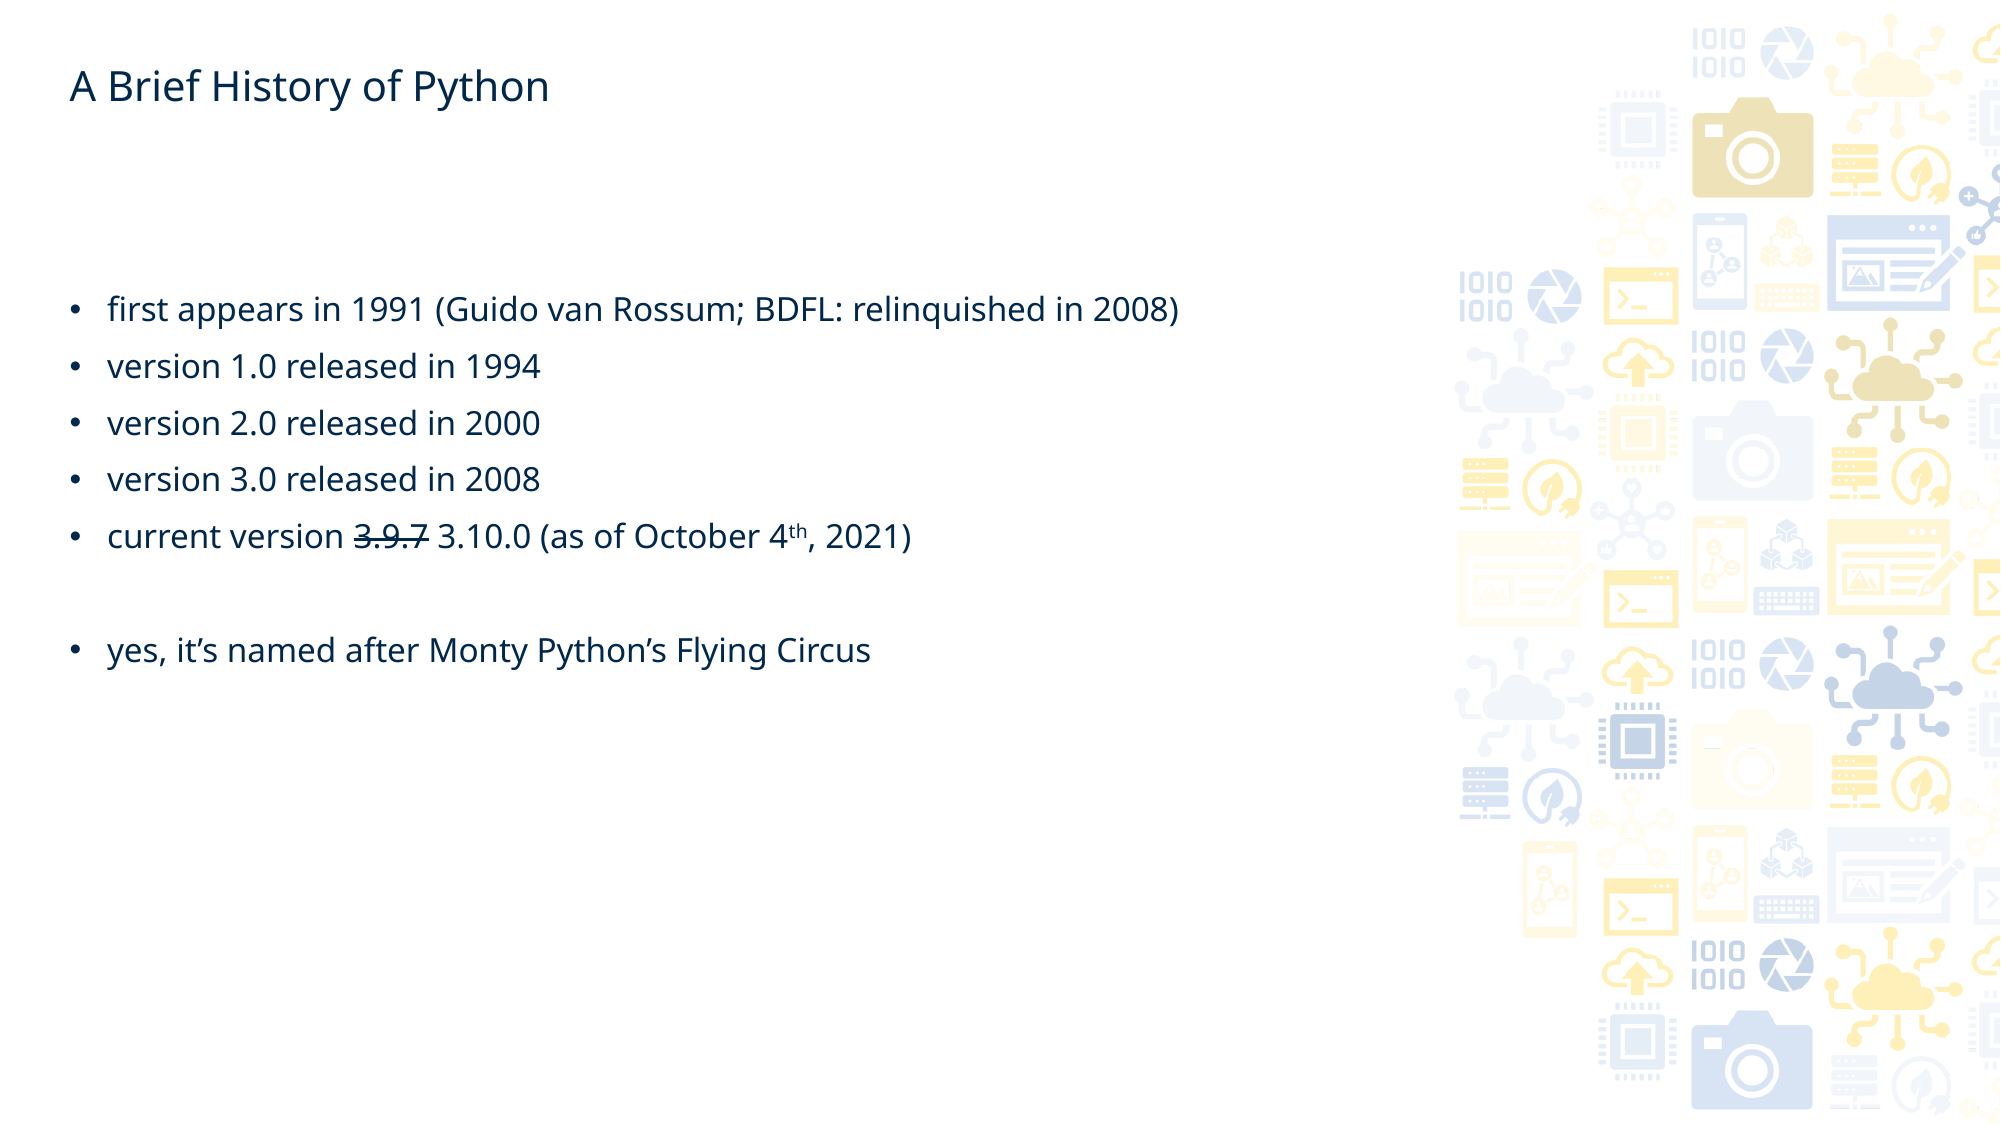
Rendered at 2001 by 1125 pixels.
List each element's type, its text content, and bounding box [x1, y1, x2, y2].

title A Brief History of Python [54, 50, 1941, 126]
list first appears in 1991 (Guido van Rossum; BDFL: relinquished in 2008) version 1.0 released in 1994 version 2.0 released in 2000 version 3.0 released in 2008 current version 3.9.7 3.10.0 (as of October 4th, 2021) yes, it’s named after Monty Python’s Flying Circus [54, 285, 1941, 1000]
